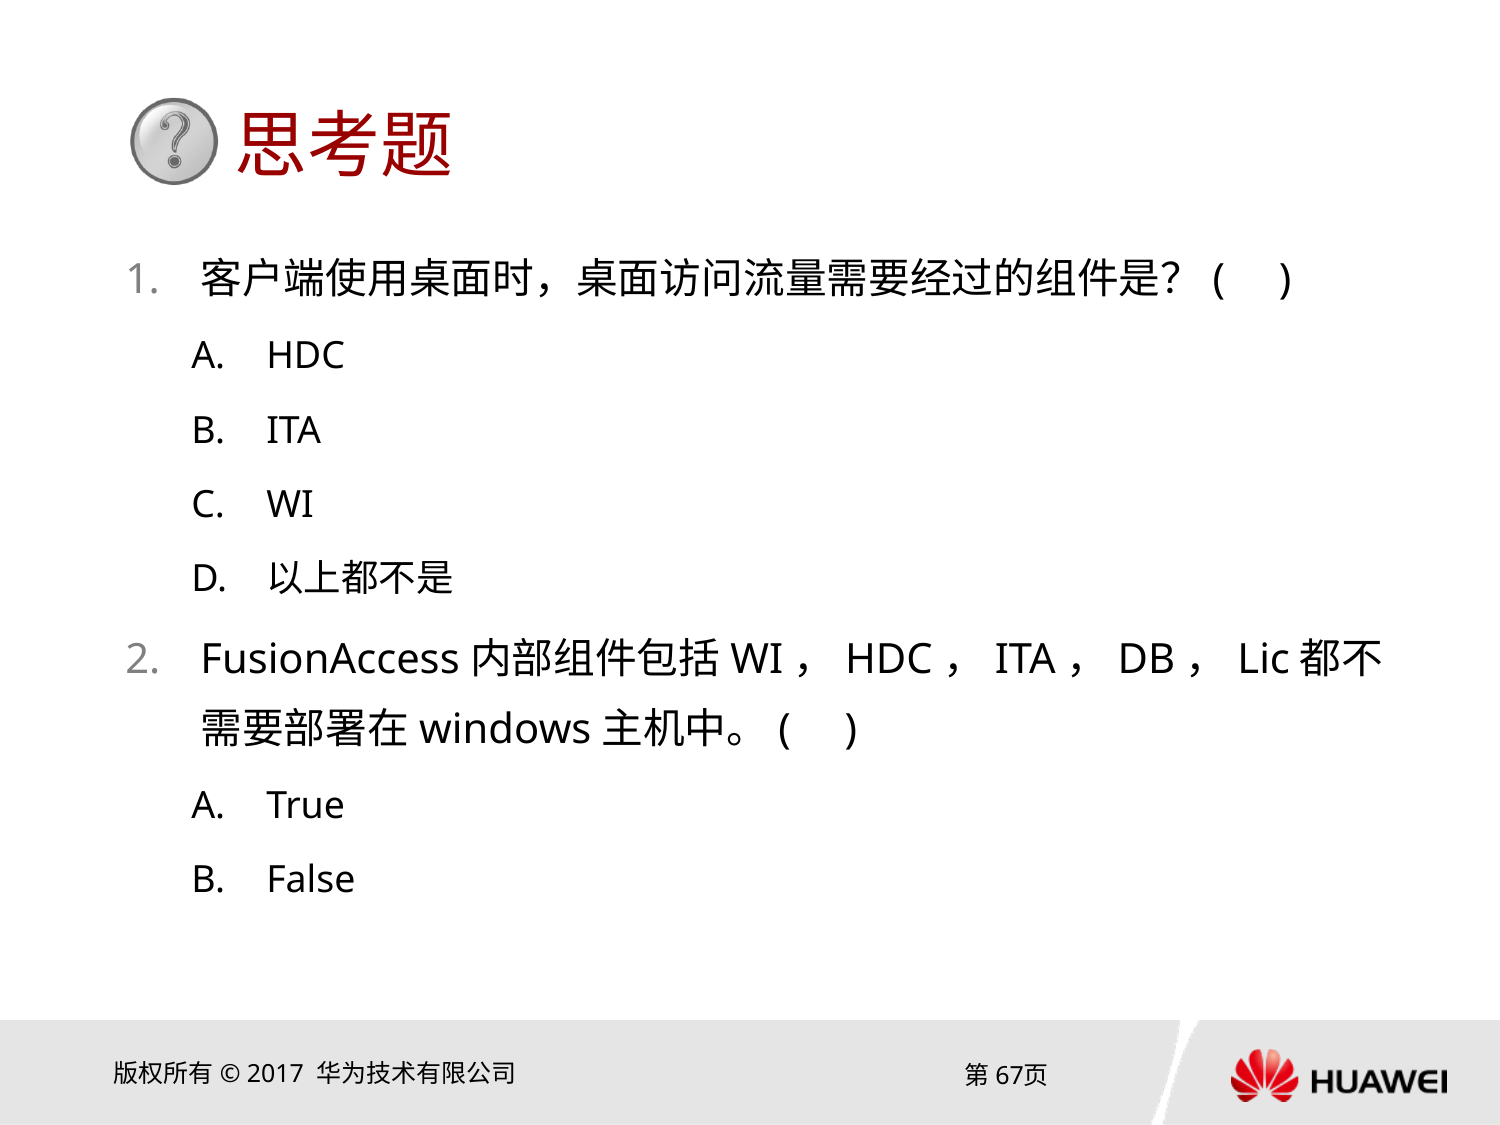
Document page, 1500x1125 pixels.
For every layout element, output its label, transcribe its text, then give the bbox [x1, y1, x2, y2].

picture [123, 90, 225, 192]
picture [0, 1020, 1500, 1125]
list 客户端使用桌面时，桌面访问流量需要经过的组件是？( ) HDC ITA WI 以上都不是 FusionAccess内部组件包括WI，HDC，ITA，DB，Lic都不需要部署在windows主机中。( ) True False [111, 225, 1412, 870]
